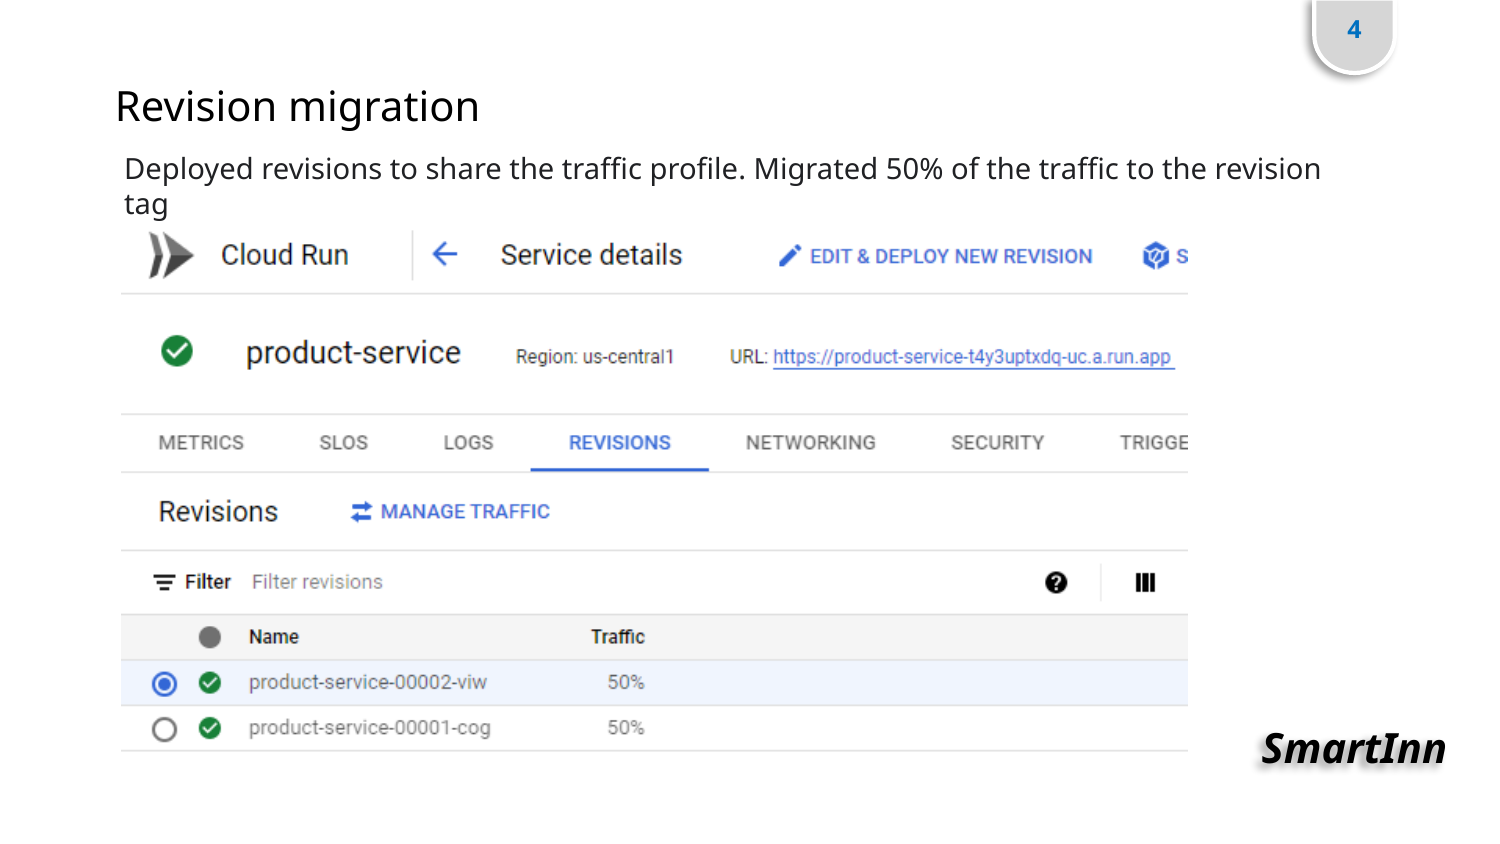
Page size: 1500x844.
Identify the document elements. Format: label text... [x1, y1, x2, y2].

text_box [1314, 0, 1396, 74]
text_box Revision migration [100, 72, 496, 138]
text_box Deployed revisions to share the traffic profile. Migrated 50% of the traffic to the revision tag [109, 142, 1384, 228]
picture [121, 228, 1188, 805]
text_box SmartInn [1242, 706, 1467, 787]
